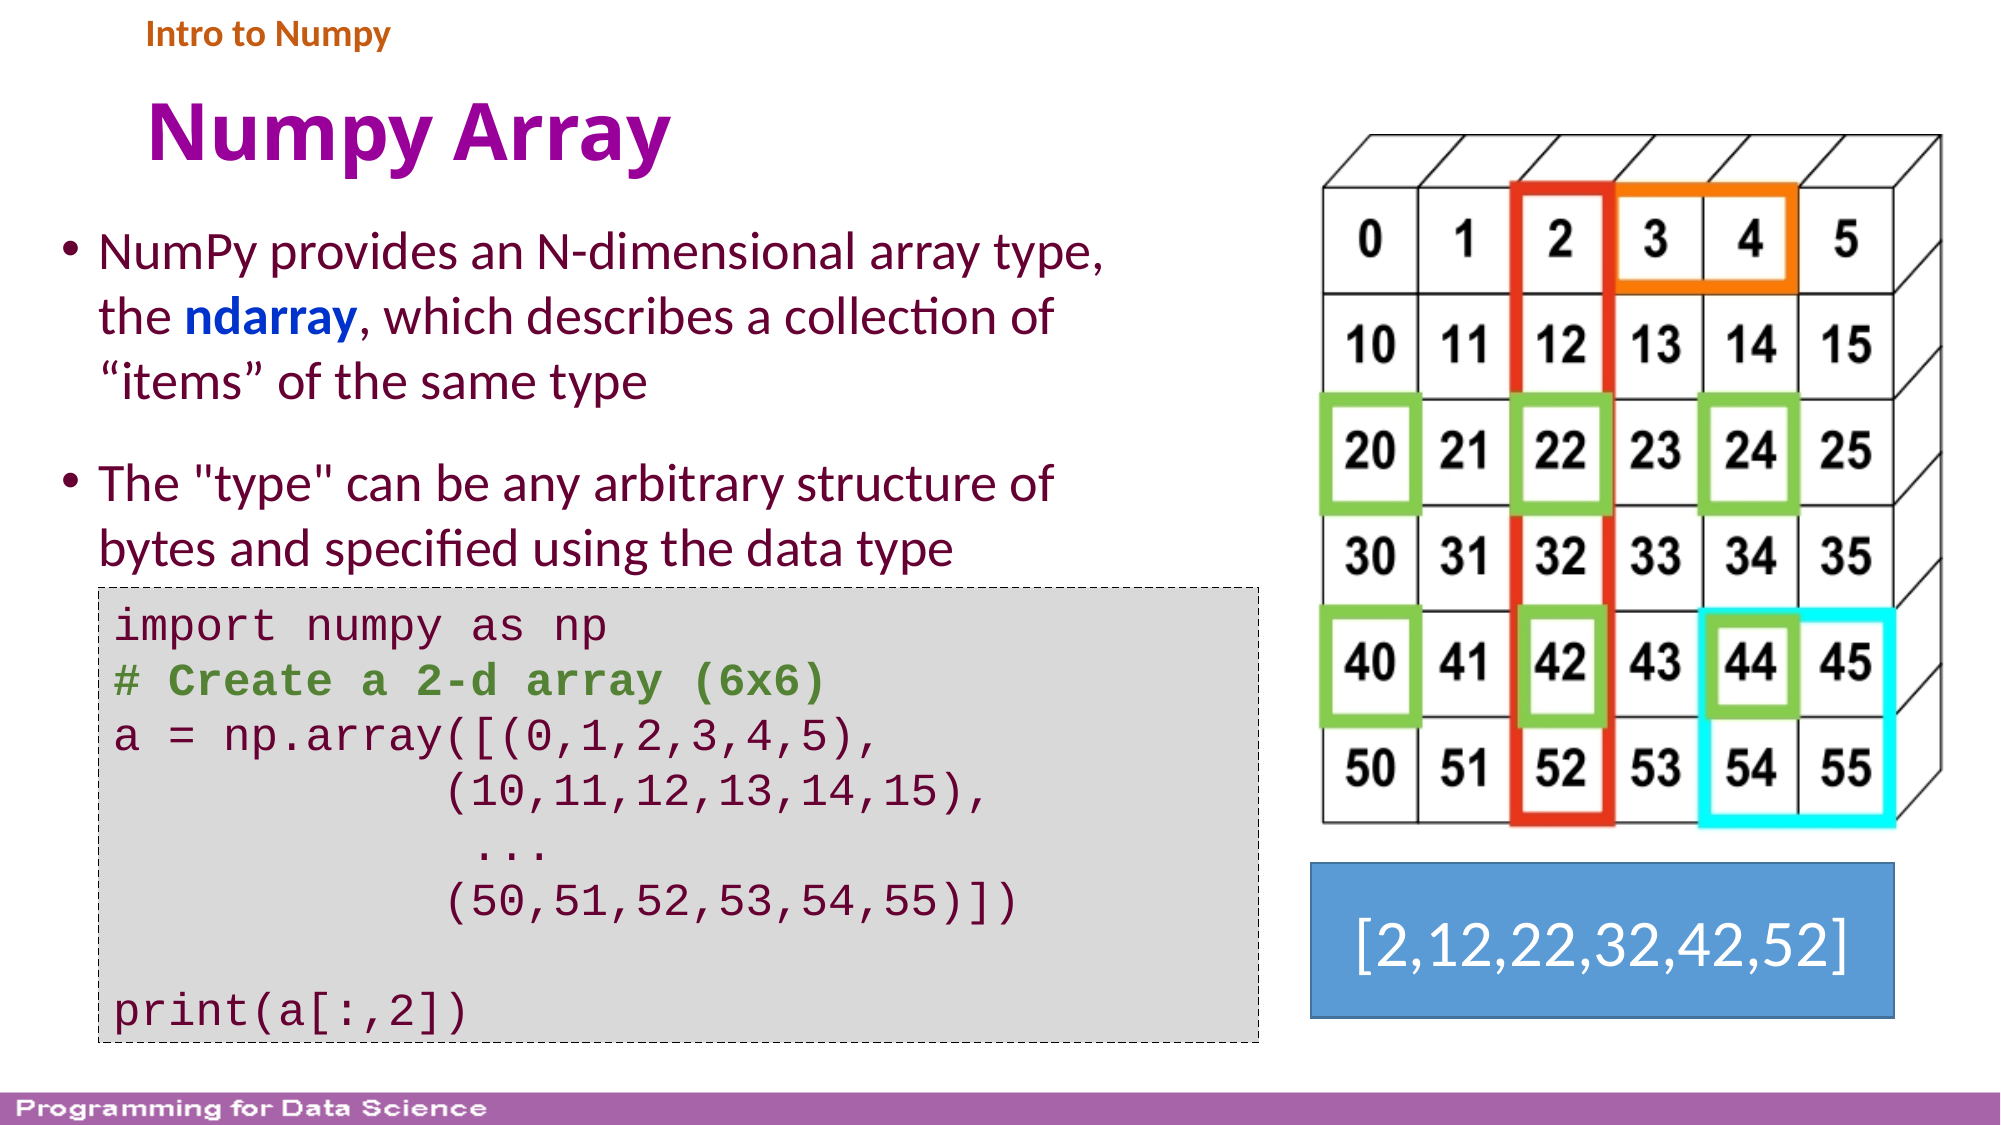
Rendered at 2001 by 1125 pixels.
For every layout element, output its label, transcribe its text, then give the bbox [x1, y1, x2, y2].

list NumPy provides an N-dimensional array type, the ndarray, which describes a collection of “items” of the same type The "type" can be any arbitrary structure of bytes and specified using the data type [46, 207, 1168, 588]
text_box import numpy as np # Create a 2-d array (6x6) a = np.array([(0,1,2,3,4,5), (10,11,12,13,14,15), ... (50,51,52,53,54,55)]) print(a[:,2]) [98, 587, 1259, 1043]
list Intro to Numpy [130, 0, 1944, 62]
slide_number 83 [1455, 1042, 1946, 1103]
picture [0, 0, 2001, 1125]
title Numpy Array [130, 62, 1944, 208]
text_box [2,12,22,32,42,52] [1310, 862, 1895, 1019]
